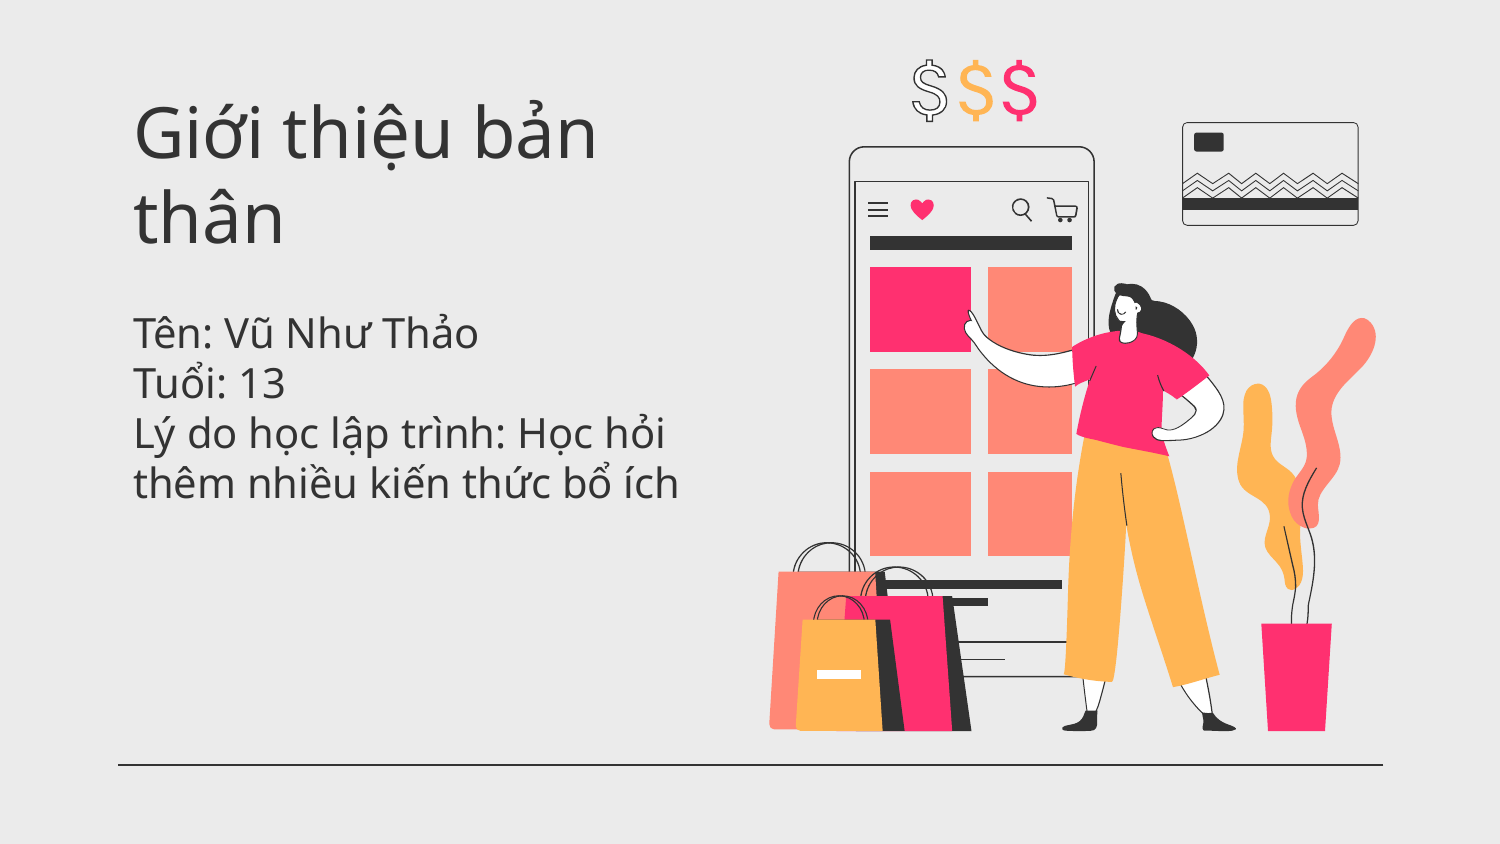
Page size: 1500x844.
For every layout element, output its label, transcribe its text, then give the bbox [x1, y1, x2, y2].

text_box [1181, 121, 1359, 226]
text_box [849, 146, 1237, 732]
title Giới thiệu bản thân [118, 73, 755, 271]
list Tên: Vũ Như Thảo Tuổi: 13 Lý do học lập trình: Học hỏi thêm nhiều kiến thức bổ ích [118, 291, 755, 679]
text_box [1241, 317, 1383, 732]
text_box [911, 59, 1037, 123]
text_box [768, 541, 972, 732]
